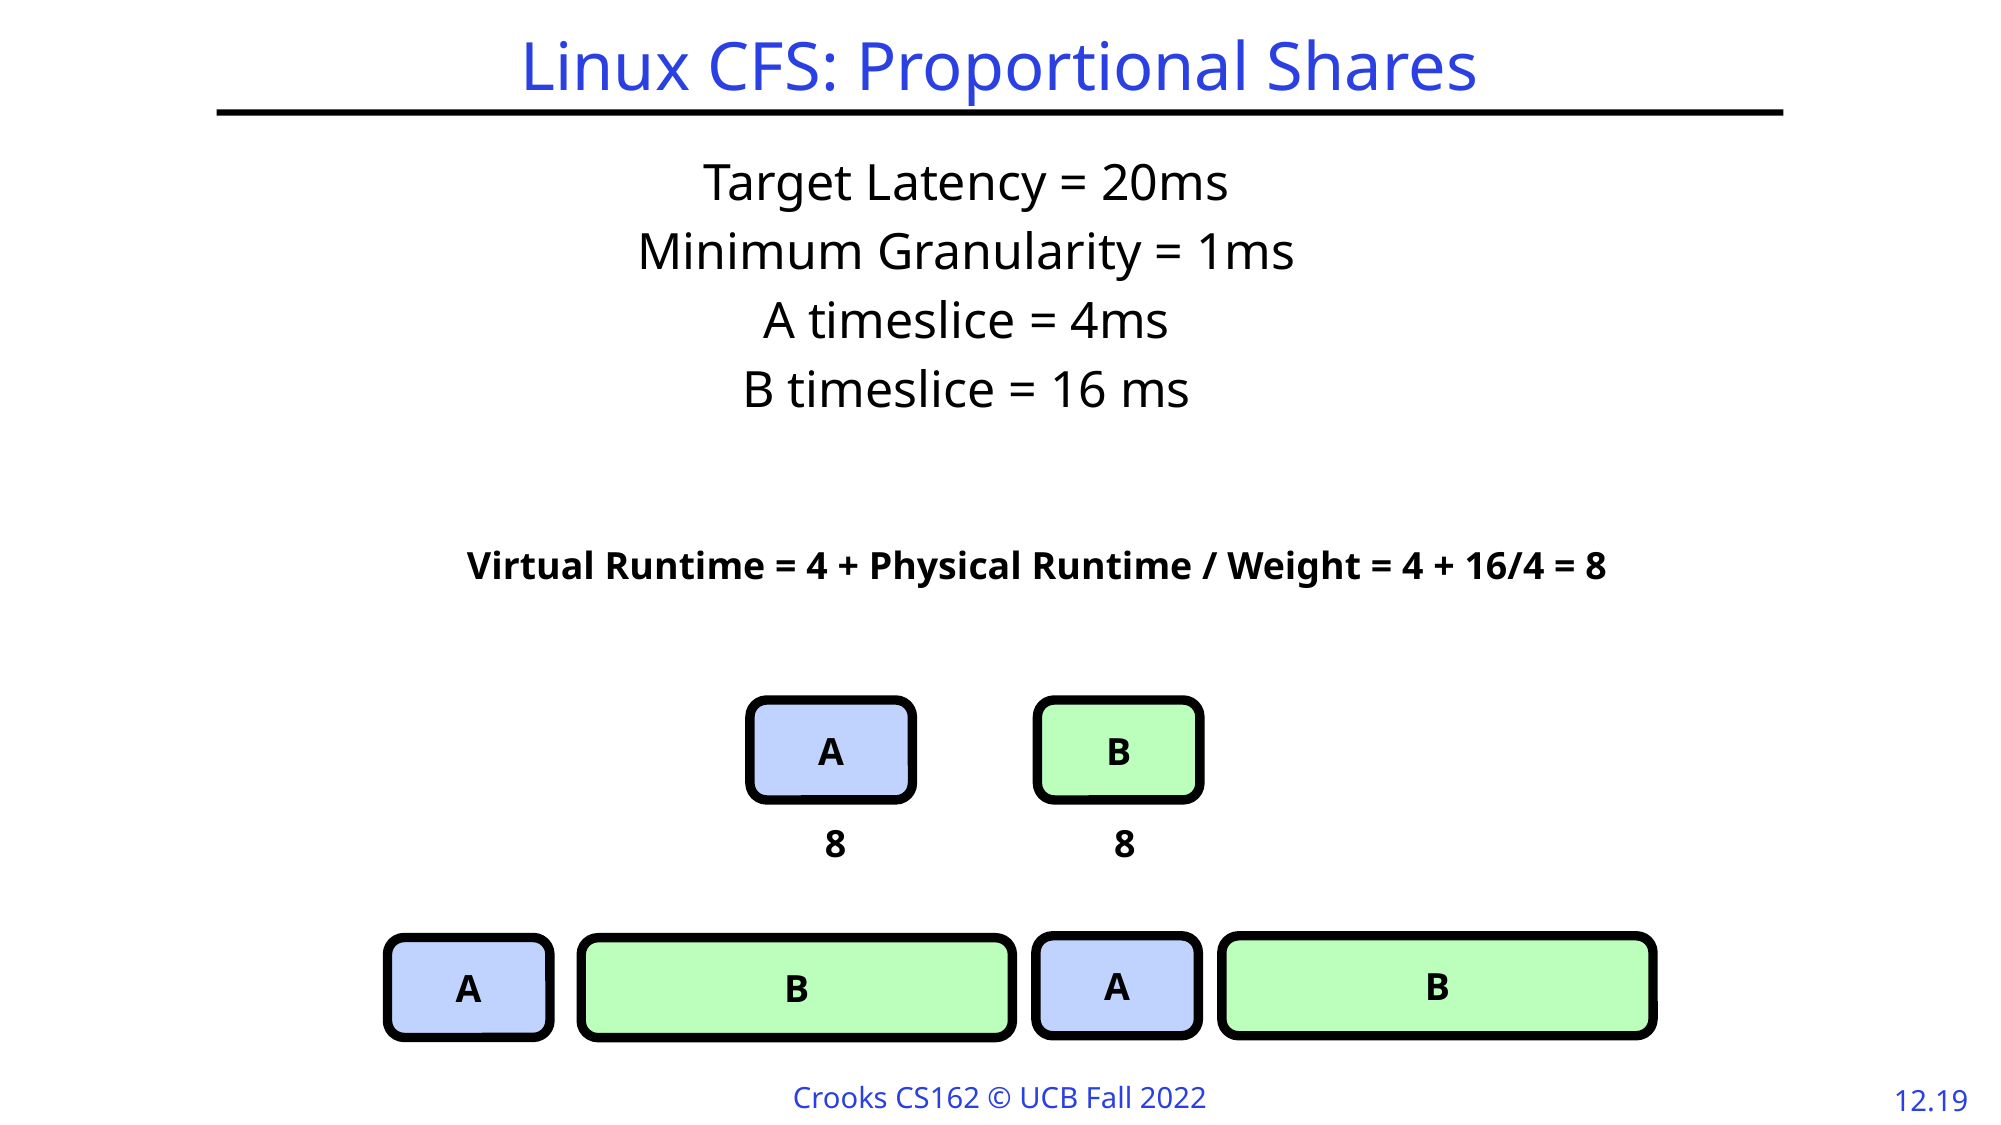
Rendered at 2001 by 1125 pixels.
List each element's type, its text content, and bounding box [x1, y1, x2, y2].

text_box Virtual Runtime = 4 + Physical Runtime / Weight = 4 + 16/4 = 8 [87, 535, 1913, 595]
text_box 8 [799, 812, 871, 873]
text_box B [581, 937, 1013, 1038]
text_box A [387, 937, 550, 1038]
text_box B [1221, 935, 1654, 1036]
title Linux CFS: Proportional Shares [216, 24, 1784, 113]
list Target Latency = 20ms Minimum Granularity = 1ms A timeslice = 4ms B timeslice = 16 ms [99, 149, 1834, 500]
text_box A [749, 699, 913, 800]
text_box 8 [1049, 812, 1200, 873]
text_box A [1035, 935, 1199, 1036]
text_box B [1037, 699, 1200, 800]
